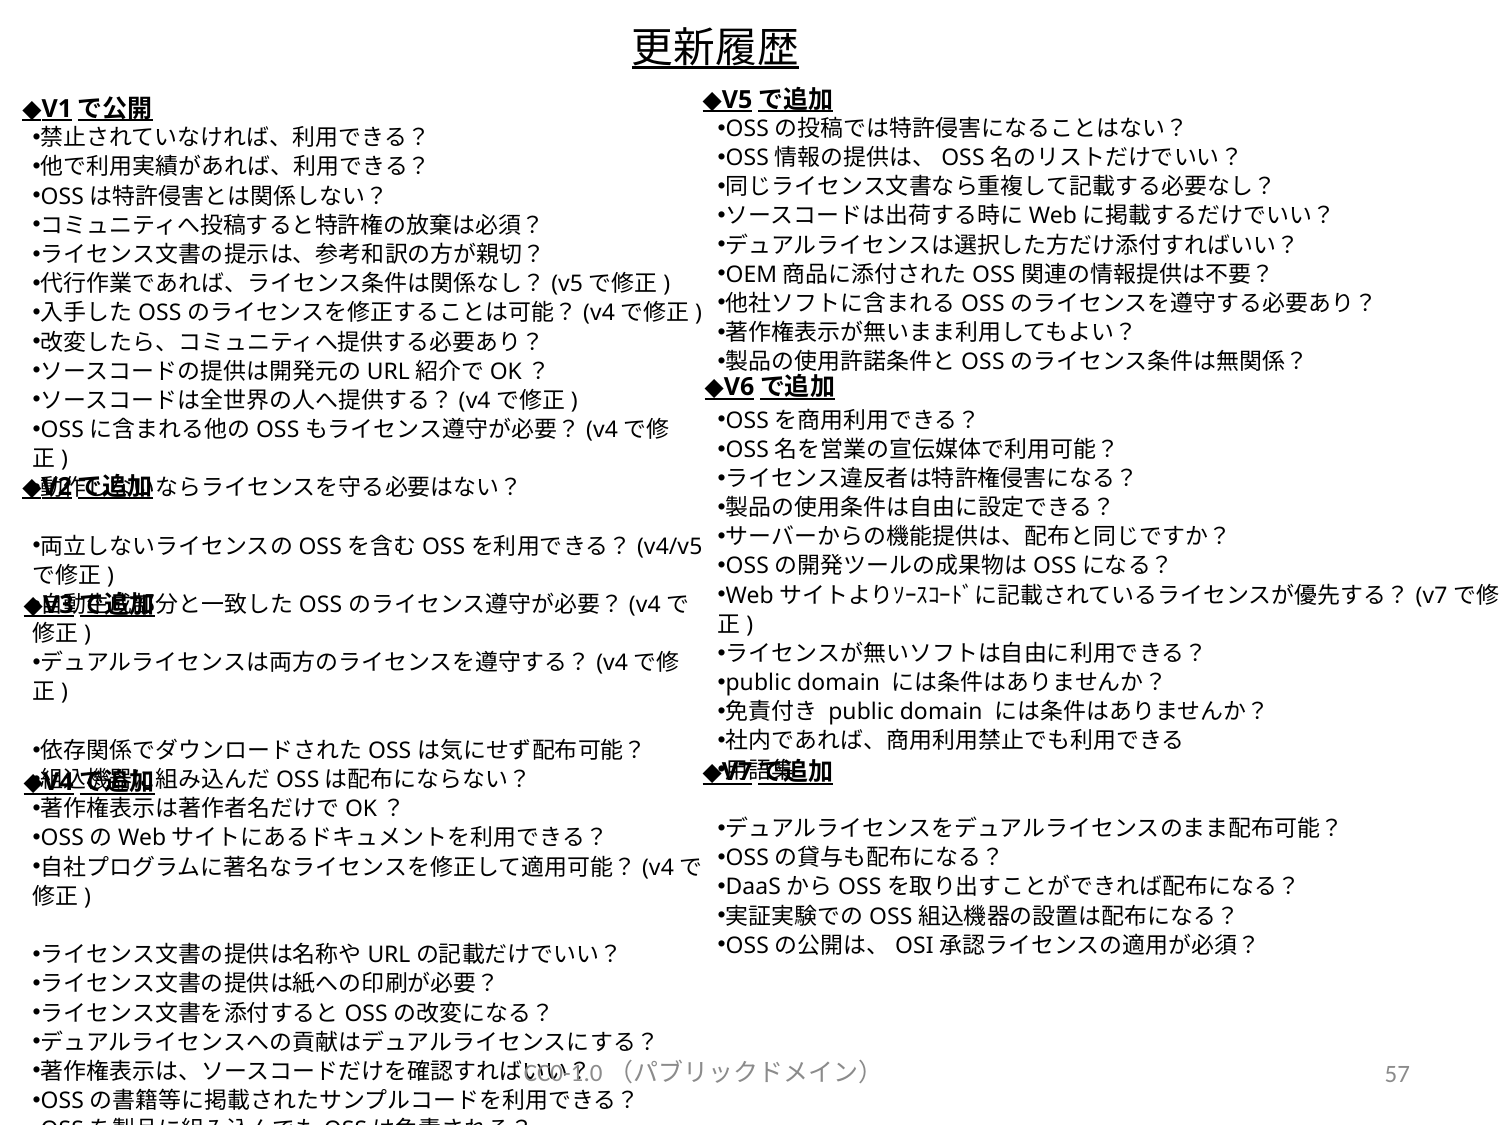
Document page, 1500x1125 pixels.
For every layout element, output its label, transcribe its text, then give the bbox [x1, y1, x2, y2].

text_box OSSの投稿では特許侵害になることはない？ OSS情報の提供は、OSS名のリストだけでいい？ 同じライセンス文書なら重複して記載する必要なし？ ソースコードは出荷する時にWebに掲載するだけでいい？ デュアルライセンスは選択した方だけ添付すればいい？ OEM商品に添付されたOSS関連の情報提供は不要？ 他社ソフトに含まれるOSSのライセンスを遵守する必要あり？ 著作権表示が無いまま利用してもよい？ 製品の使用許諾条件とOSSのライセンス条件は無関係？ OSSを商用利用できる？ OSS名を営業の宣伝媒体で利用可能？ ライセンス違反者は特許権侵害になる？ 製品の使用条件は自由に設定できる？ サーバーからの機能提供は、配布と同じですか？ OSSの開発ツールの成果物はOSSになる？ Webサイトよりｿｰｽｺｰﾄﾞに記載されているライセンスが優先する？(v7で修正) ライセンスが無いソフトは自由に利用できる？ public domain には条件はありませんか？ 免責付き public domain には条件はありませんか？ 社内であれば、商用利用禁止でも利用できる 用語集 デュアルライセンスをデュアルライセンスのまま配布可能？ OSSの貸与も配布になる？ DaaSからOSSを取り出すことができれば配布になる？ 実証実験でのOSS組込機器の設置は配布になる？ OSSの公開は、OSI承認ライセンスの適用が必須？ [702, 104, 1500, 964]
footer CC0-1.0（パブリックドメイン） [634, 1041, 942, 1102]
list 禁止されていなければ、利用できる？ 他で利用実績があれば、利用できる？ OSSは特許侵害とは関係しない？ コミュニティへ投稿すると特許権の放棄は必須？ ライセンス文書の提示は、参考和訳の方が親切？ 代行作業であれば、ライセンス条件は関係なし？(v5で修正) 入手したOSSのライセンスを修正することは可能？(v4で修正) 改変したら、コミュニティへ提供する必要あり？ ソースコードの提供は開発元のURL紹介でOK？ ソースコードは全世界の人へ提供する？(v4で修正) OSSに含まれる他のOSSもライセンス遵守が必要？(v4で修正) 動作しないならライセンスを守る必要はない？ 両立しないライセンスのOSSを含むOSSを利用できる？(v4/v5で修正) 自動生成部分と一致したOSSのライセンス遵守が必要？(v4で修正) デュアルライセンスは両方のライセンスを遵守する？(v4で修正) 依存関係でダウンロードされたOSSは気にせず配布可能？ 組込機器に組み込んだOSSは配布にならない？ 著作権表示は著作者名だけでOK？ OSSのWebサイトにあるドキュメントを利用できる？ 自社プログラムに著名なライセンスを修正して適用可能？(v4で修正) ライセンス文書の提供は名称やURLの記載だけでいい？ ライセンス文書の提供は紙への印刷が必要？ ライセンス文書を添付するとOSSの改変になる？ デュアルライセンスへの貢献はデュアルライセンスにする？ 著作権表示は、ソースコードだけを確認すればいい？ OSSの書籍等に掲載されたサンプルコードを利用できる？ OSSを製品に組み込んでもOSSは免責される？ [17, 113, 720, 1024]
text_box [36, 864, 634, 1106]
text_box ◆V7で追加 [687, 748, 849, 823]
text_box ◆V2で追加 [7, 463, 168, 538]
text_box ◆V4で追加 [9, 758, 170, 833]
text_box ◆V3で追加 [9, 581, 170, 656]
slide_number 56 [1074, 1042, 1425, 1103]
text_box ◆V5で追加 [687, 75, 849, 151]
title 更新履歴 [40, 14, 1391, 77]
text_box ◆V1で公開 [7, 85, 168, 160]
text_box ◆V6で追加 [689, 363, 851, 409]
